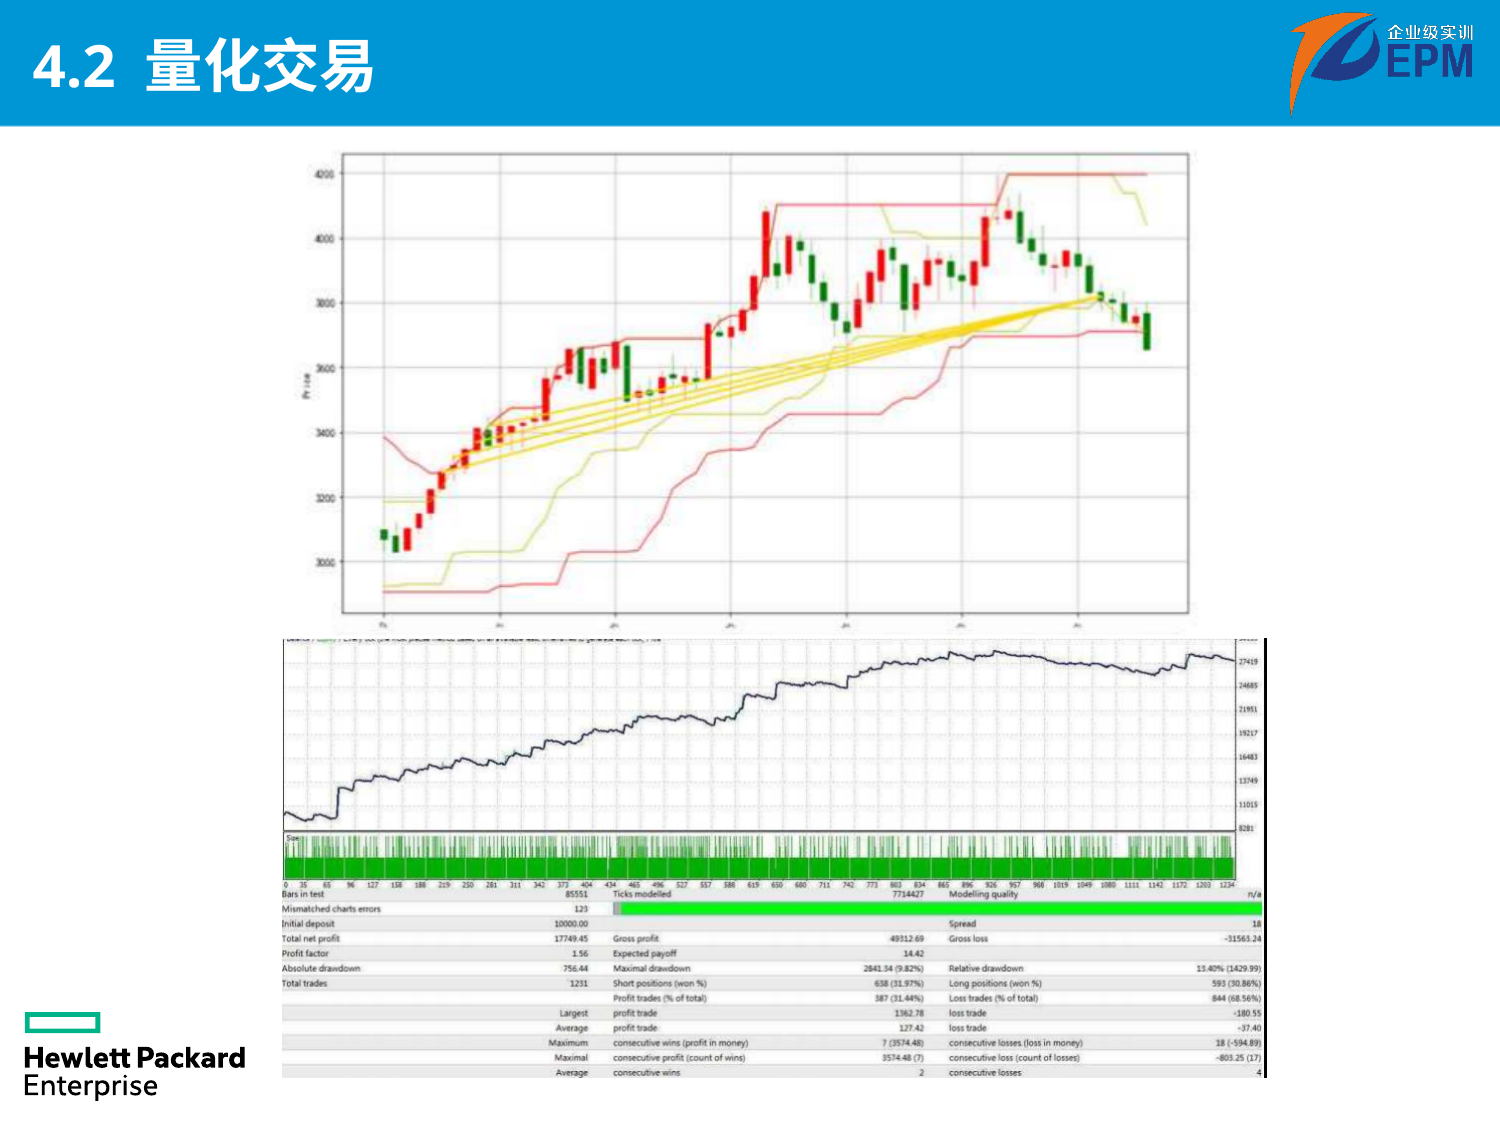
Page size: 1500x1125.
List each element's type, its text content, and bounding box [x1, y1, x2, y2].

picture [1312, 21, 1379, 80]
picture [1443, 45, 1471, 76]
picture [1447, 26, 1451, 37]
picture [1416, 45, 1437, 76]
picture [1291, 13, 1368, 112]
picture [0, 126, 1500, 1125]
title 4.2 量化交易 [17, 2, 1056, 128]
picture [1388, 45, 1409, 76]
picture [1428, 26, 1432, 37]
